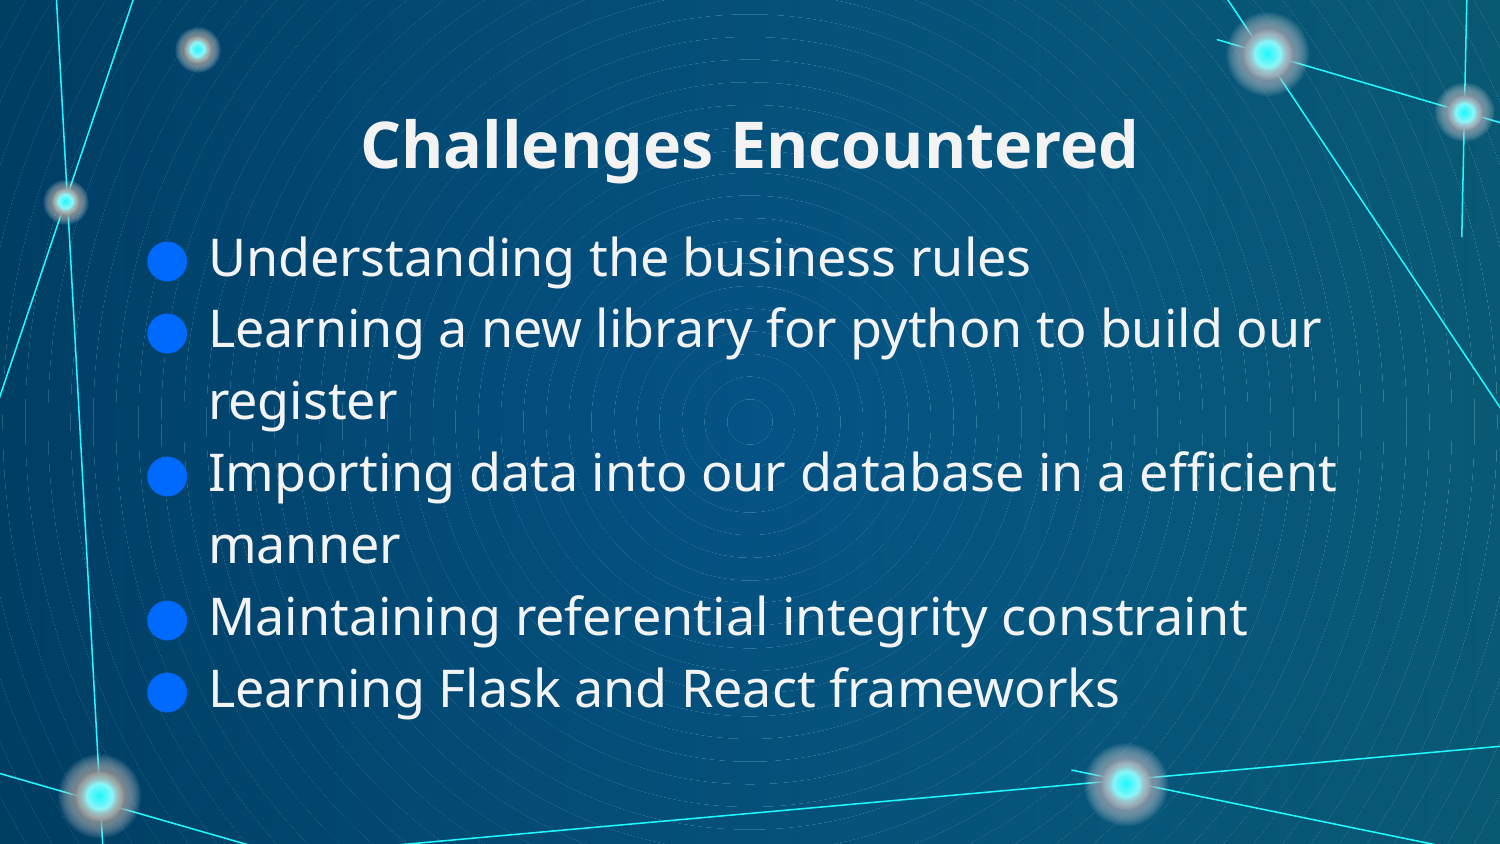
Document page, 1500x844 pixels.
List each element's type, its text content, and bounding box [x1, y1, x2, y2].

list Understanding the business rules Learning a new library for python to build our register Importing data into our database in a efficient manner Maintaining referential integrity constraint Learning Flask and React frameworks [118, 199, 1382, 756]
title Challenges Encountered [118, 88, 1382, 193]
